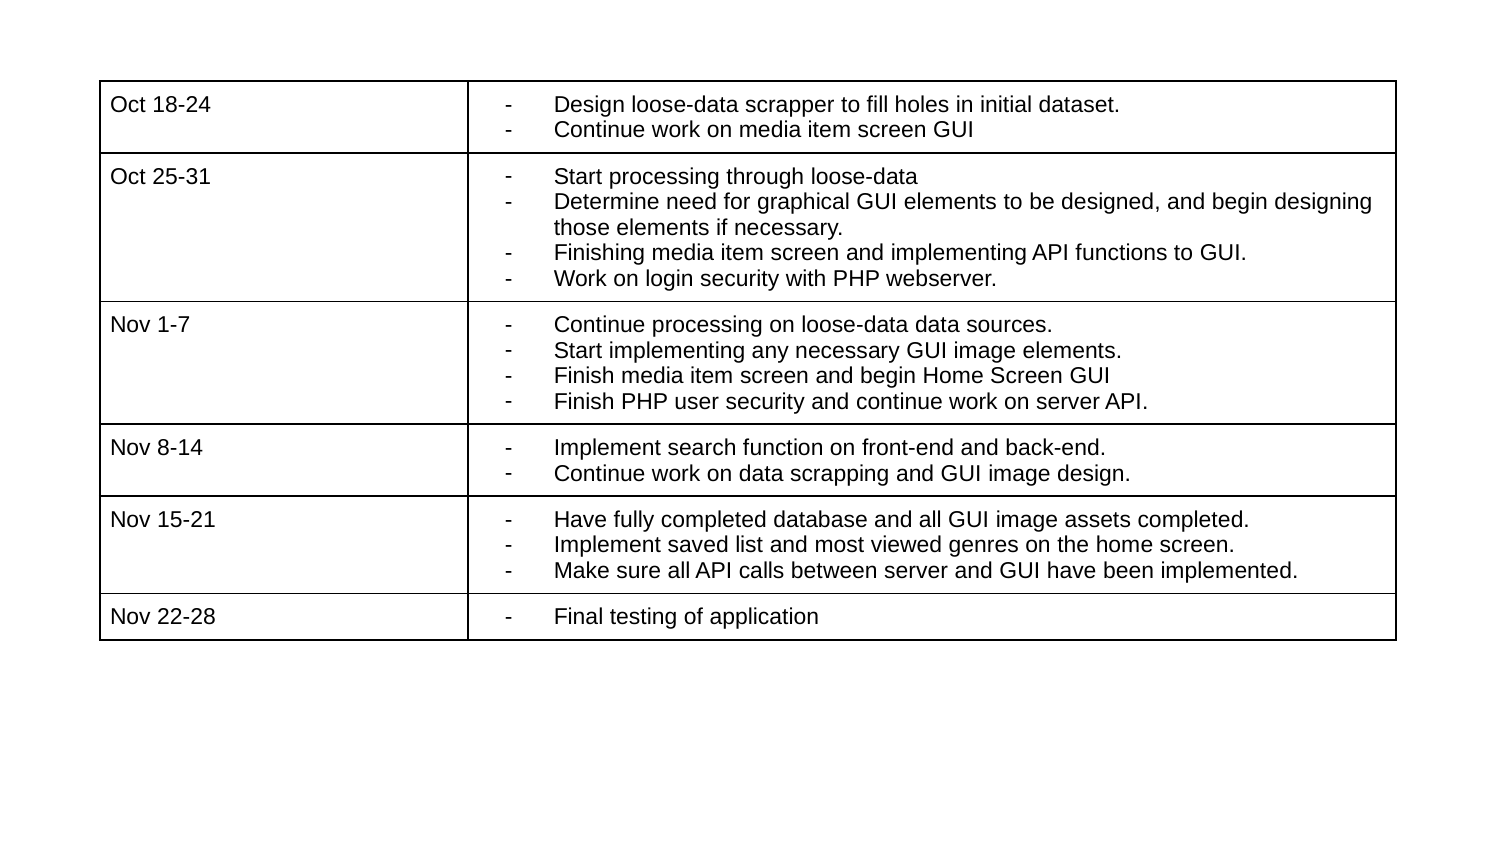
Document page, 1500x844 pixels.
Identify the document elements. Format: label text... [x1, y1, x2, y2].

table_cell Nov 8-14 [101, 425, 467, 495]
table_header Design loose-data scrapper to fill holes in initial dataset. Continue work on media item screen GUI [469, 82, 1395, 152]
table_cell Nov 1-7 [101, 302, 467, 423]
table_cell Have fully completed database and all GUI image assets completed. Implement saved list and most viewed genres on the home screen. Make sure all API calls between server and GUI have been implemented. [469, 497, 1395, 593]
table_header Oct 18-24 [101, 82, 467, 152]
table_cell Nov 15-21 [101, 497, 467, 593]
table_cell Oct 25-31 [101, 154, 467, 301]
table_cell Final testing of application [469, 594, 1395, 639]
table_cell Implement search function on front-end and back-end. Continue work on data scrapping and GUI image design. [469, 425, 1395, 495]
table_cell Start processing through loose-data Determine need for graphical GUI elements to be designed, and begin designing those elements if necessary. Finishing media item screen and implementing API functions to GUI. Work on login security with PHP webserver. [469, 154, 1395, 301]
table_cell Continue processing on loose-data data sources. Start implementing any necessary GUI image elements. Finish media item screen and begin Home Screen GUI Finish PHP user security and continue work on server API. [469, 302, 1395, 423]
table_cell Nov 22-28 [101, 594, 467, 639]
